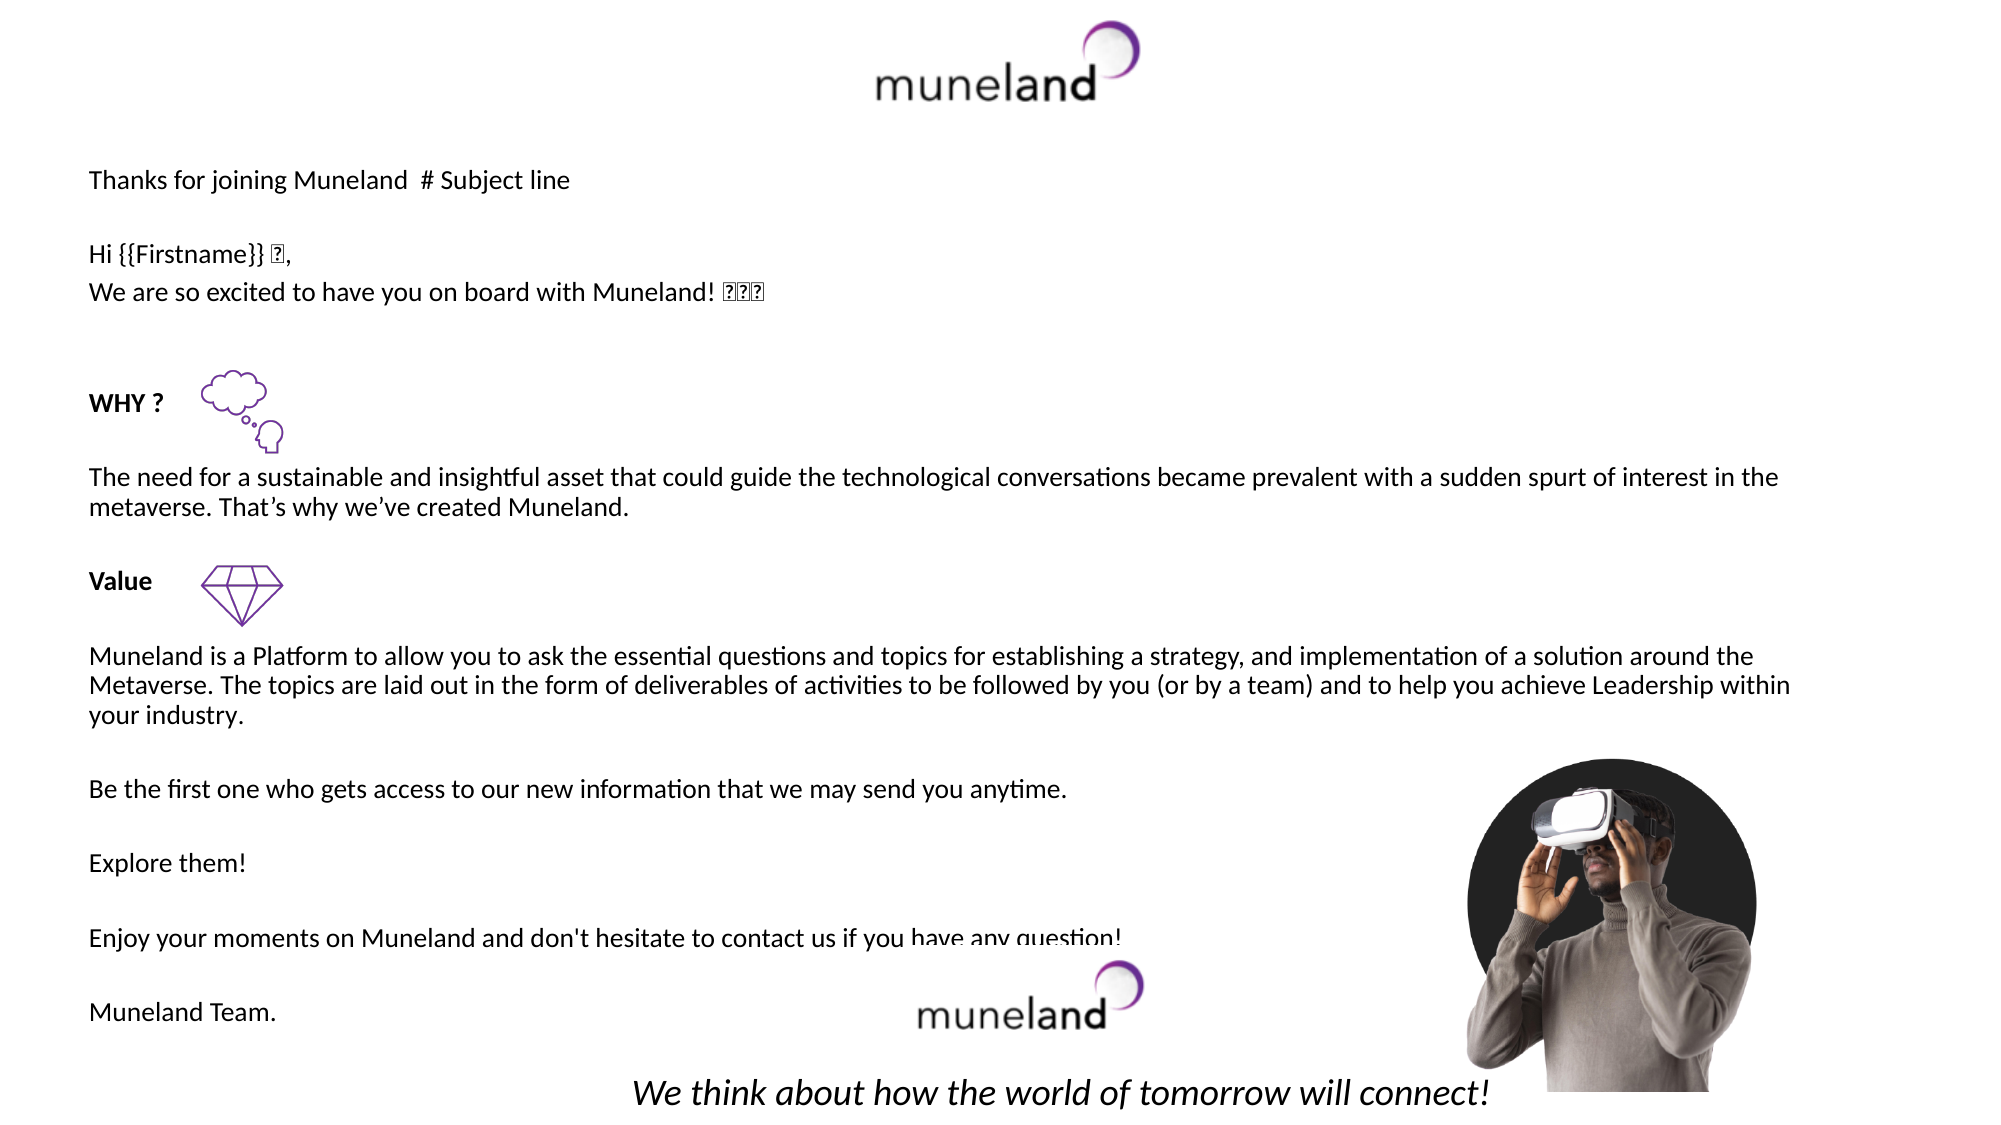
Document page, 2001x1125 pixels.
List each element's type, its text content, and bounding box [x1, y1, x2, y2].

text_box We think about how the world of tomorrow will connect! [617, 1060, 1537, 1121]
picture [904, 945, 1166, 1049]
picture [1462, 758, 1759, 1092]
text_box Thanks for joining Muneland # Subject line Hi {{Firstname}} 👋, We are so excited to have you on board with Muneland! 🥳🥳🥳 WHY ? The need for a sustainable and insightful asset that could guide the technological conversations became prevalent with a sudden spurt of interest in the metaverse. That’s why we’ve created Muneland. Value Muneland is a Platform to allow you to ask the essential questions and topics for establishing a strategy, and implementation of a solution around the Metaverse. The topics are laid out in the form of deliverables of activities to be followed by you (or by a team) and to help you achieve Leadership within your industry. Be the first one who gets access to our new information that we may send you anytime. Explore them! Enjoy your moments on Muneland and don't hesitate to contact us if you have any question! Muneland Team. [74, 157, 1822, 1037]
picture [860, 3, 1166, 124]
picture [196, 366, 288, 458]
picture [196, 549, 288, 641]
